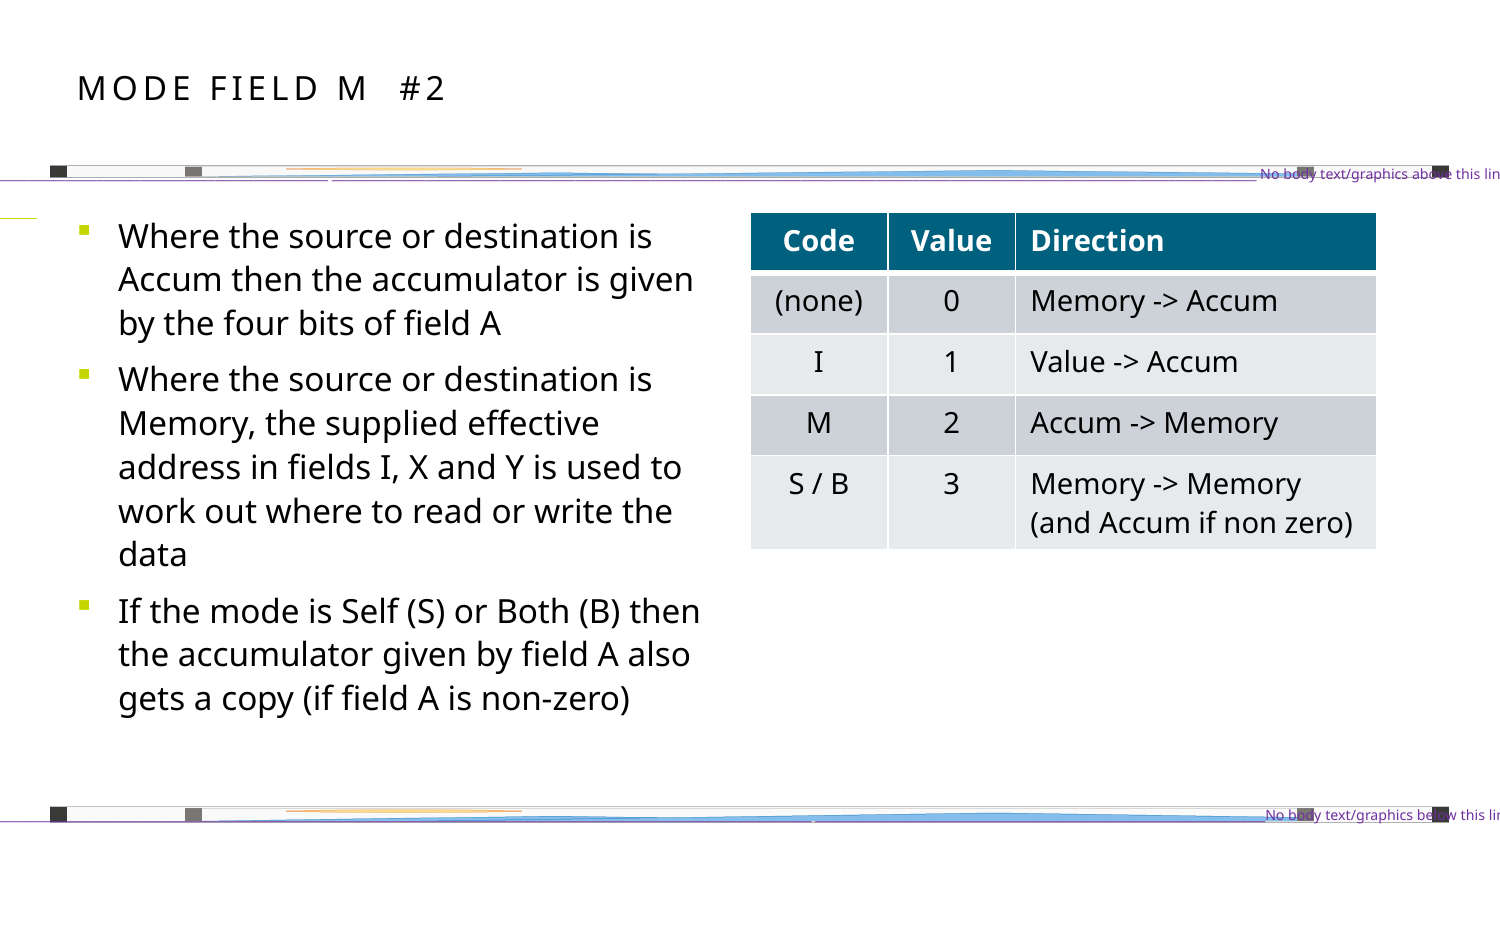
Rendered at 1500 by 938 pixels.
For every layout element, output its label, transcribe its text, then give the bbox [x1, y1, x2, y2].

table_header Direction [1016, 213, 1376, 270]
title Mode Field M #2 [76, 67, 975, 108]
table_cell Memory -> Accum [1016, 276, 1376, 333]
picture [0, 164, 1500, 178]
table_cell Accum -> Memory [1016, 396, 1376, 455]
table_cell 3 [889, 456, 1015, 549]
picture [0, 806, 1500, 823]
table_cell Value -> Accum [1016, 335, 1376, 394]
table_cell I [751, 335, 887, 394]
table_cell S / B [751, 456, 887, 549]
table_header Value [889, 213, 1015, 270]
table_cell 1 [889, 335, 1015, 394]
table_cell Memory -> Memory (and Accum if non zero) [1016, 456, 1376, 549]
table_header Code [751, 213, 887, 270]
table_cell 2 [889, 396, 1015, 455]
table_cell (none) [751, 276, 887, 333]
list Where the source or destination is Accum then the accumulator is given by the four bits of field A Where the source or destination is Memory, the supplied effective address in fields I, X and Y is used to work out where to read or write the data If the mode is Self (S) or Both (B) then the accumulator given by field A also gets a copy (if field A is non-zero) [76, 210, 703, 805]
table_cell M [751, 396, 887, 455]
table_cell 0 [889, 276, 1015, 333]
